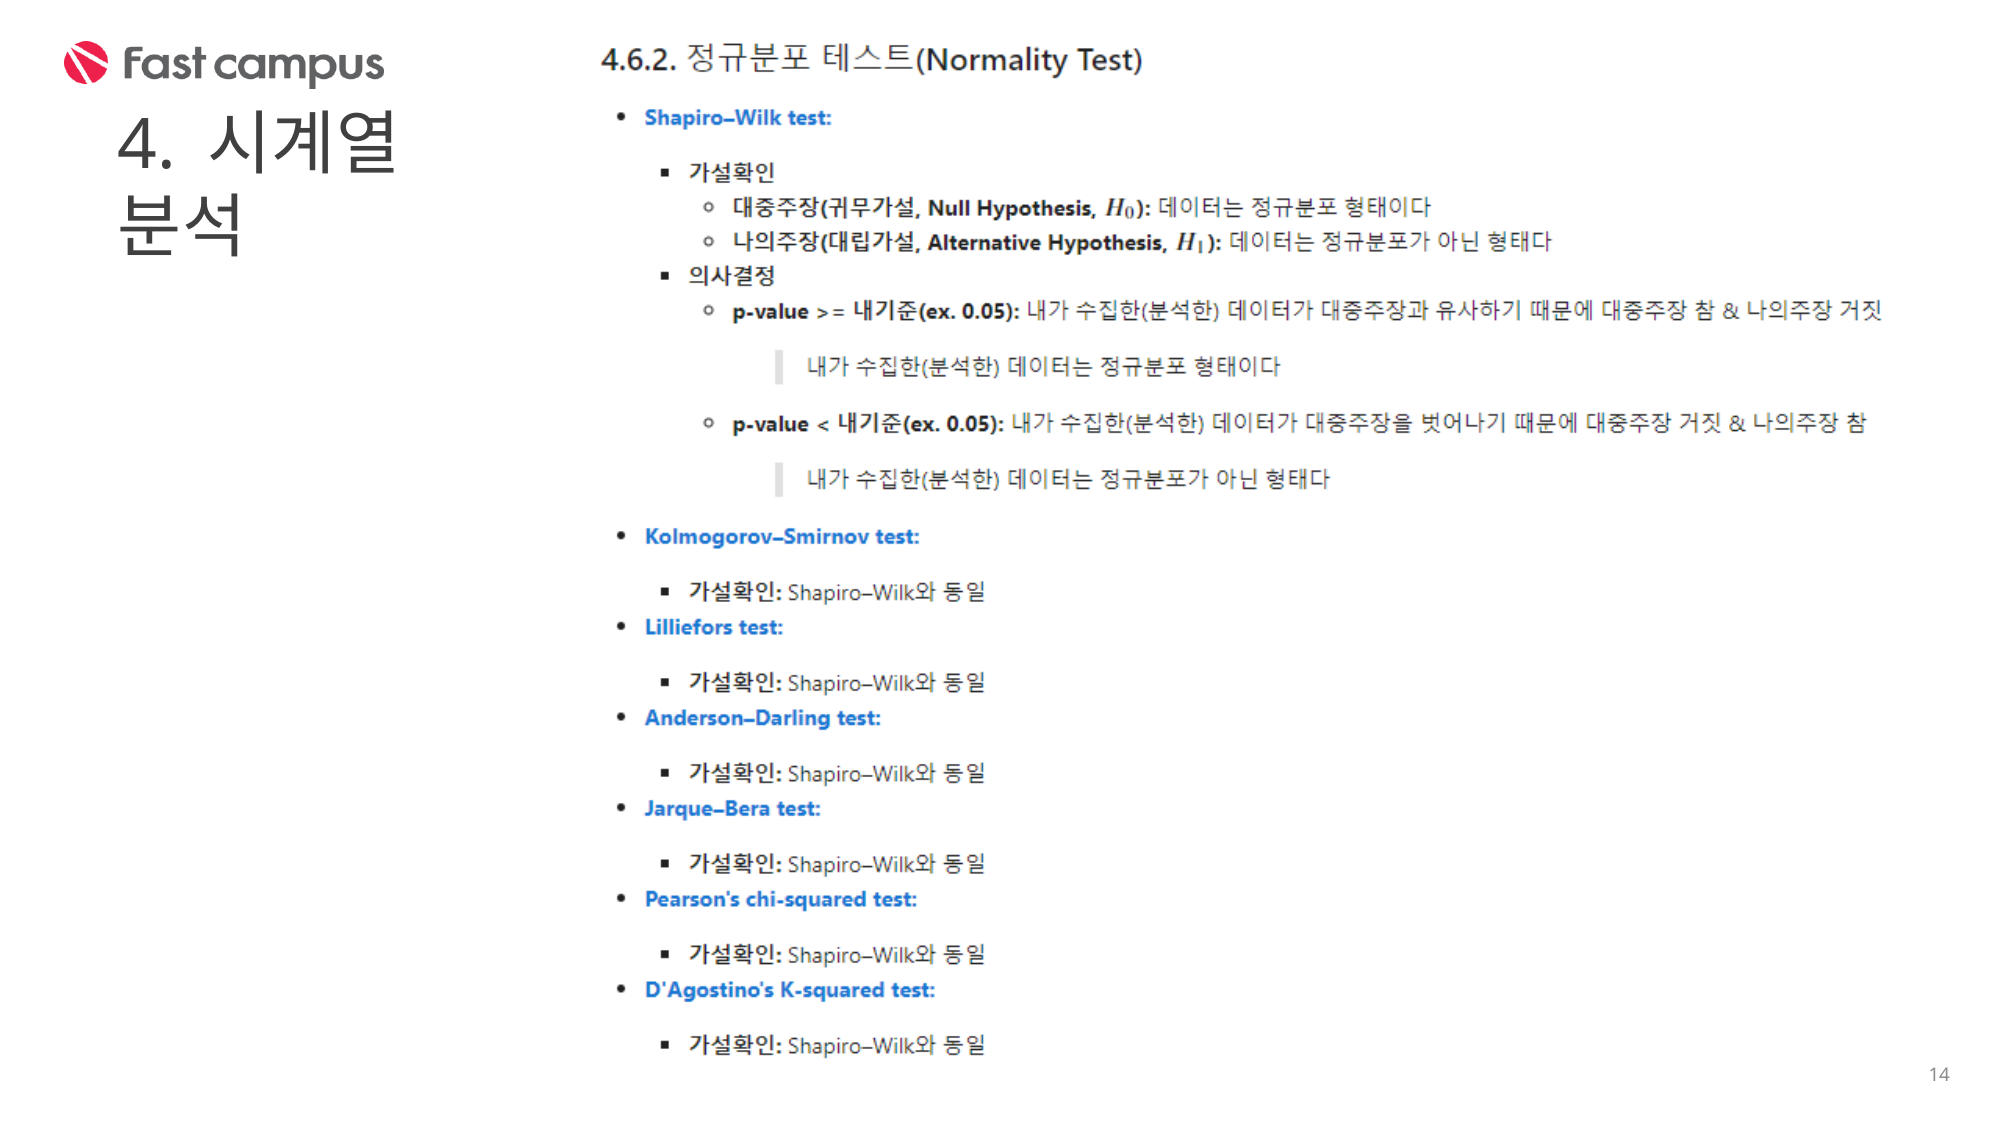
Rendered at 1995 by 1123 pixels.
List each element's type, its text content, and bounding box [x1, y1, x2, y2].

title 4. 시계열 분석 [99, 88, 578, 276]
picture [64, 41, 384, 89]
slide_number 14 [1502, 1045, 1969, 1106]
picture [583, 32, 1922, 1075]
